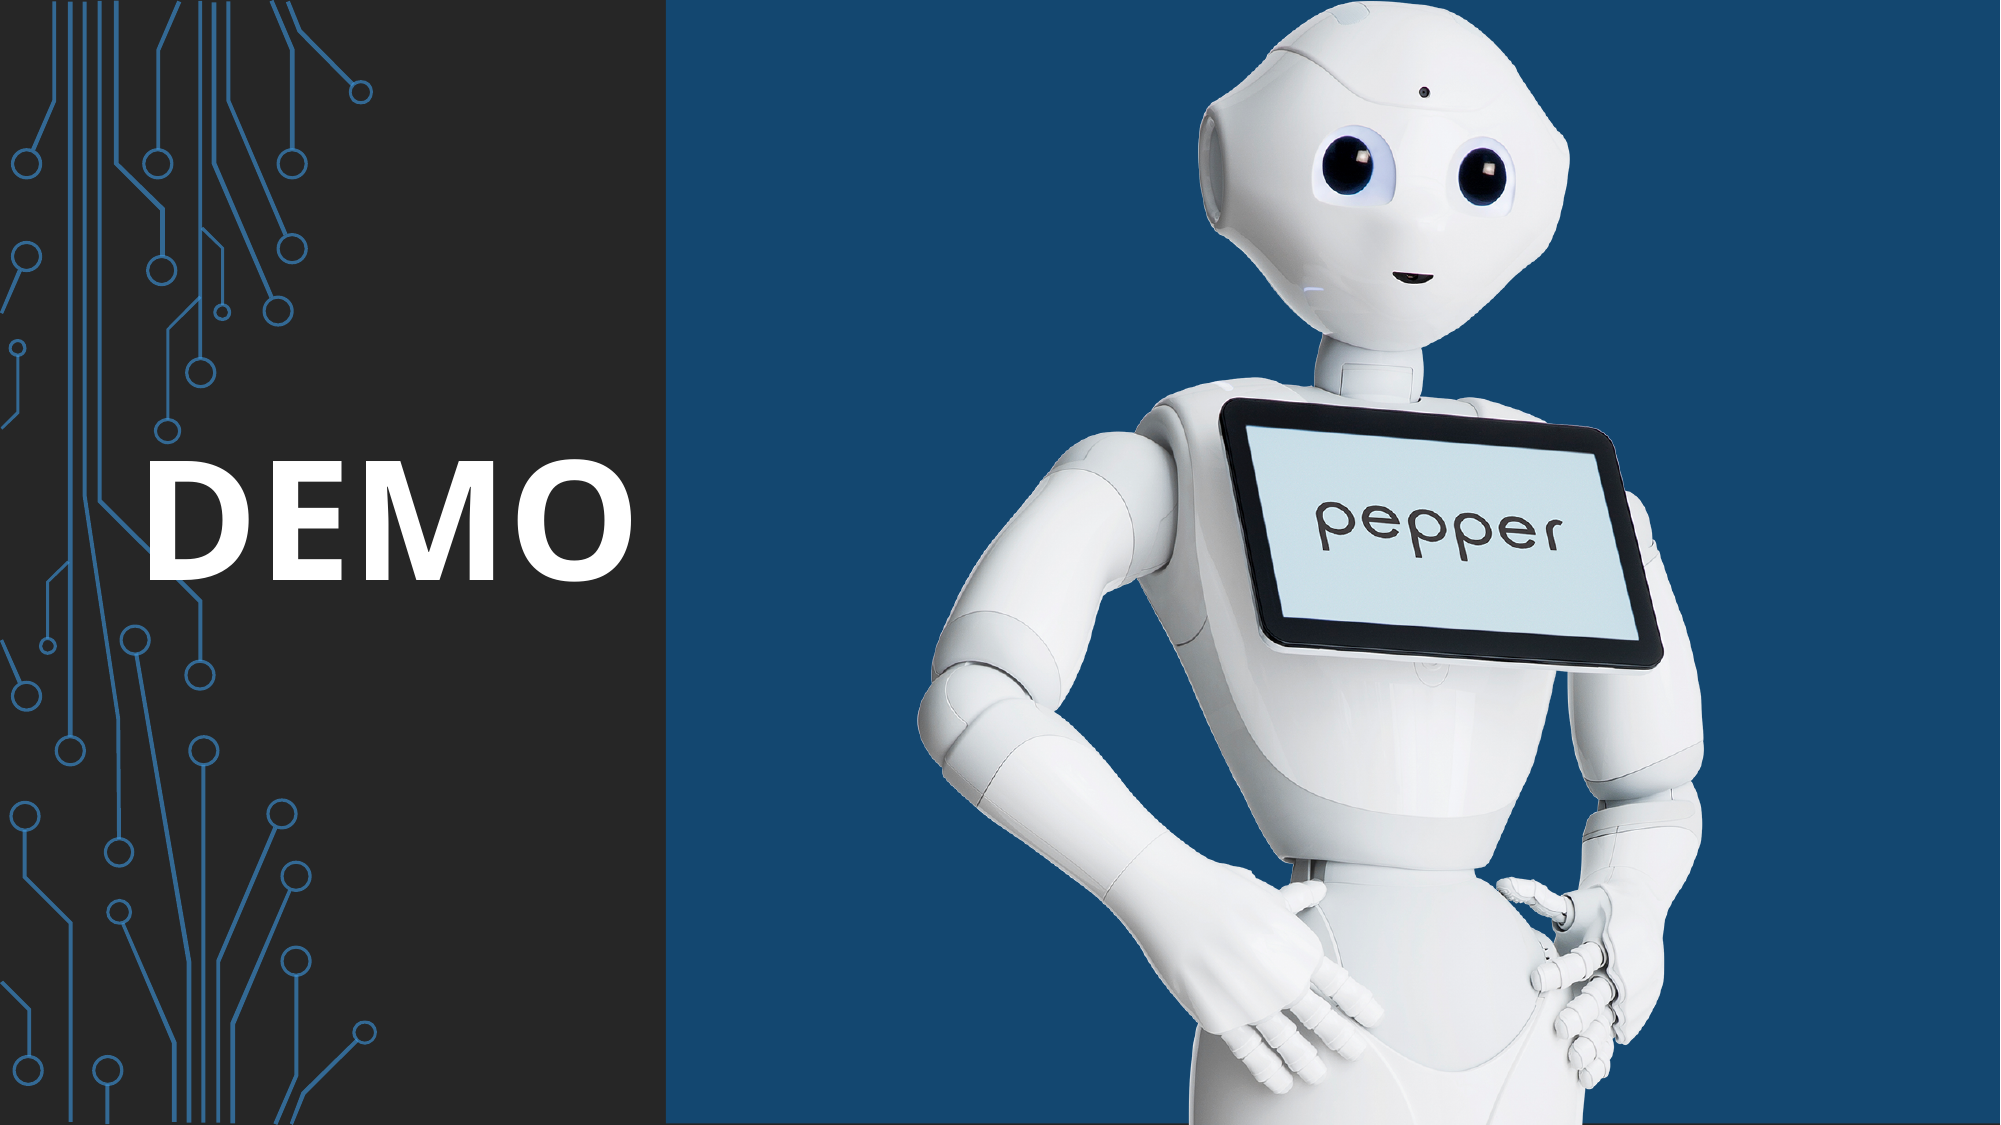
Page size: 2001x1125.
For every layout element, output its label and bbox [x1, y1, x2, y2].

picture [379, 0, 2000, 1125]
text_box [0, 0, 379, 1125]
